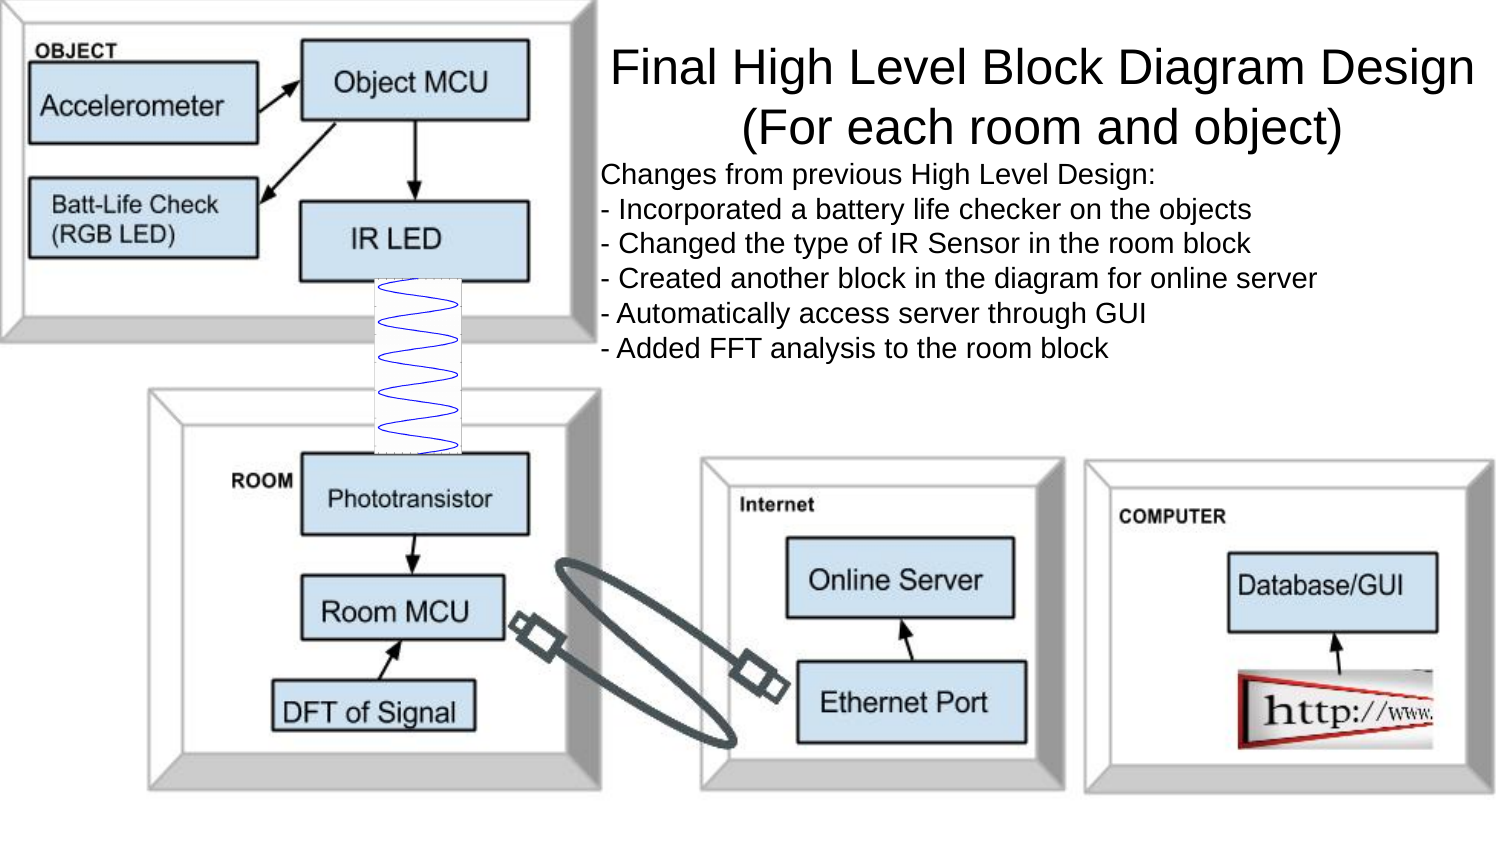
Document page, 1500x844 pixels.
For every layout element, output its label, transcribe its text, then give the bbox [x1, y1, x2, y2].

text_box Final High Level Block Diagram Design (For each room and object) Changes from previous High Level Design: - Incorporated a battery life checker on the objects - Changed the type of IR Sensor in the room block - Created another block in the diagram for online server - Automatically access server through GUI - Added FFT analysis to the room block [1105, 19, 1500, 428]
picture [0, 0, 1500, 844]
